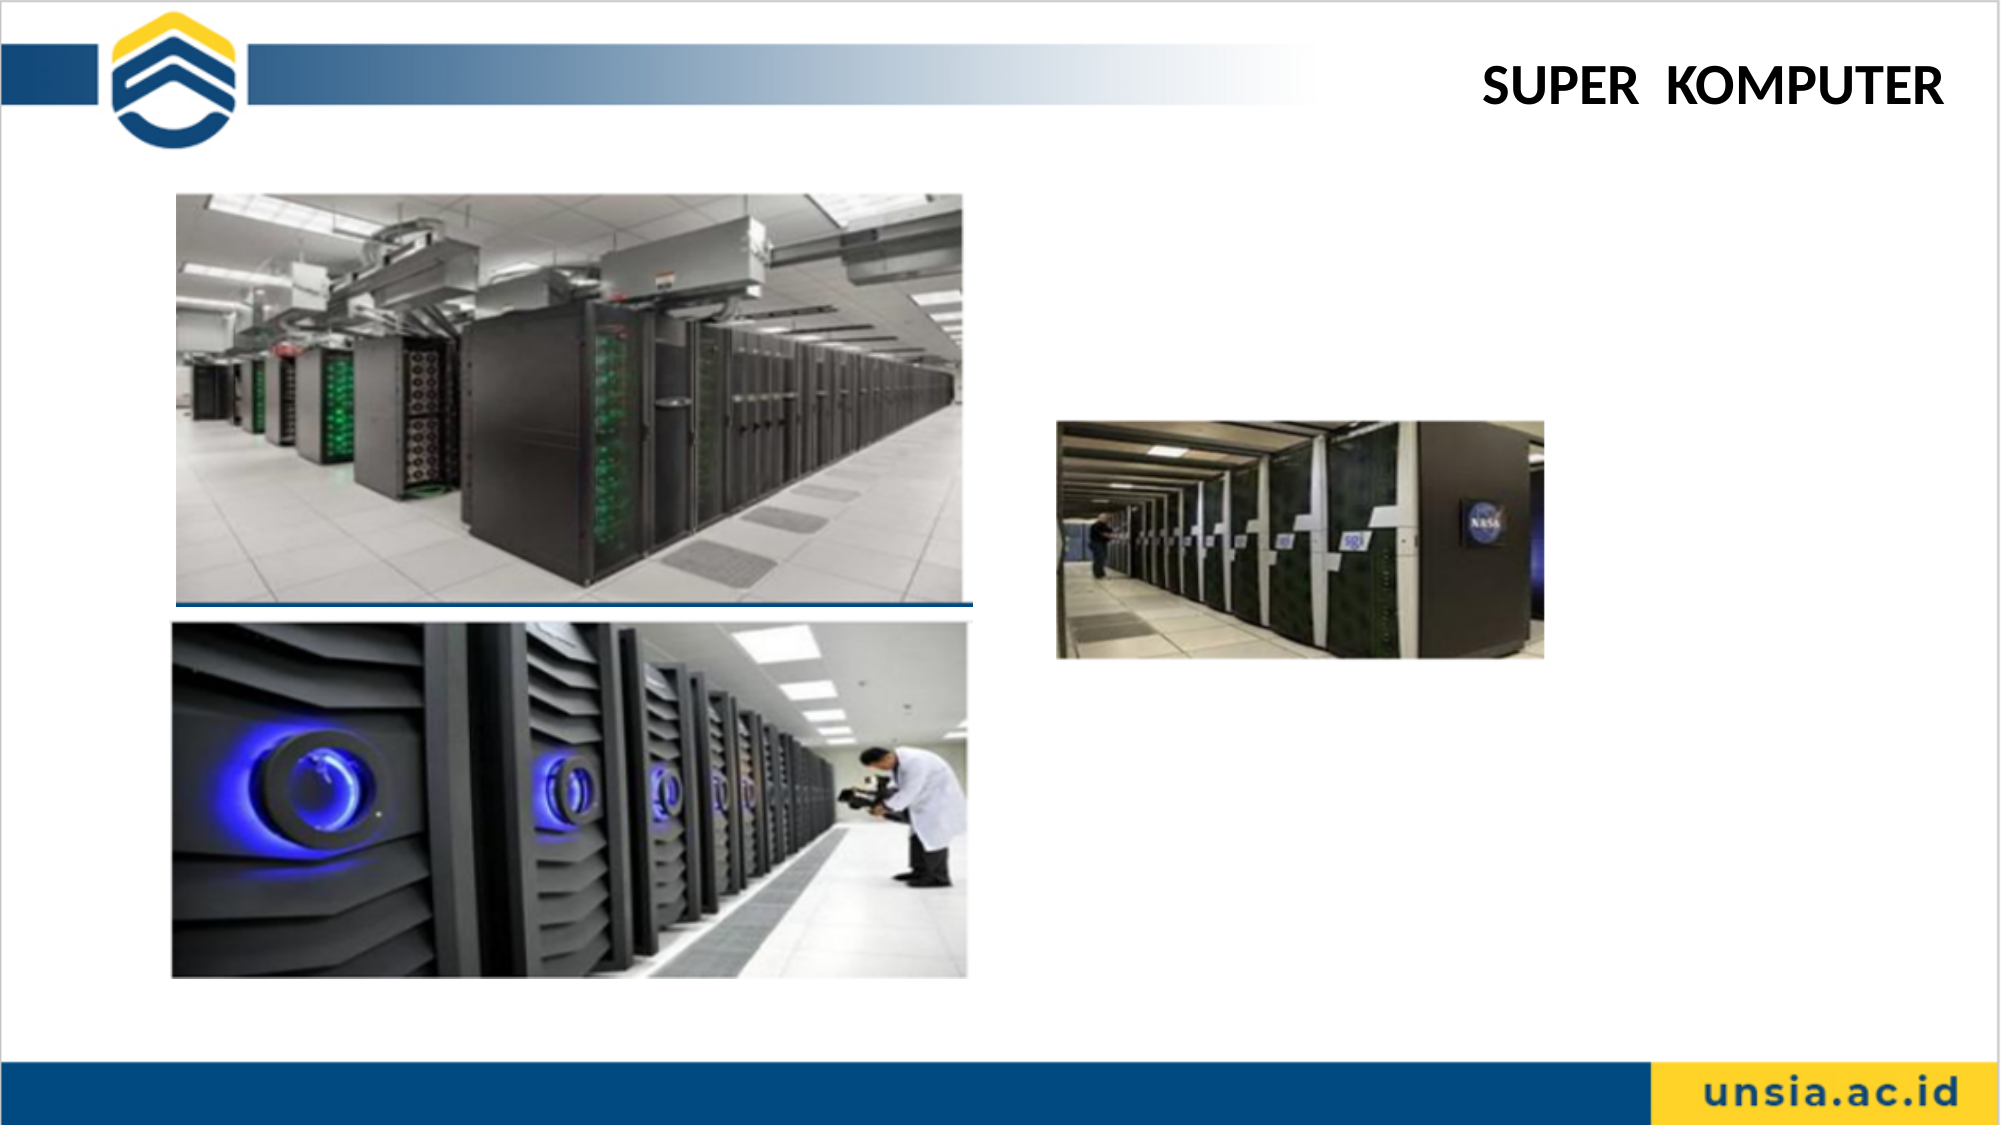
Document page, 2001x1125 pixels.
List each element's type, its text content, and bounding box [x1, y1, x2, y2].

picture [0, 0, 2001, 1125]
text_box SUPER KOMPUTER [960, 39, 1961, 124]
